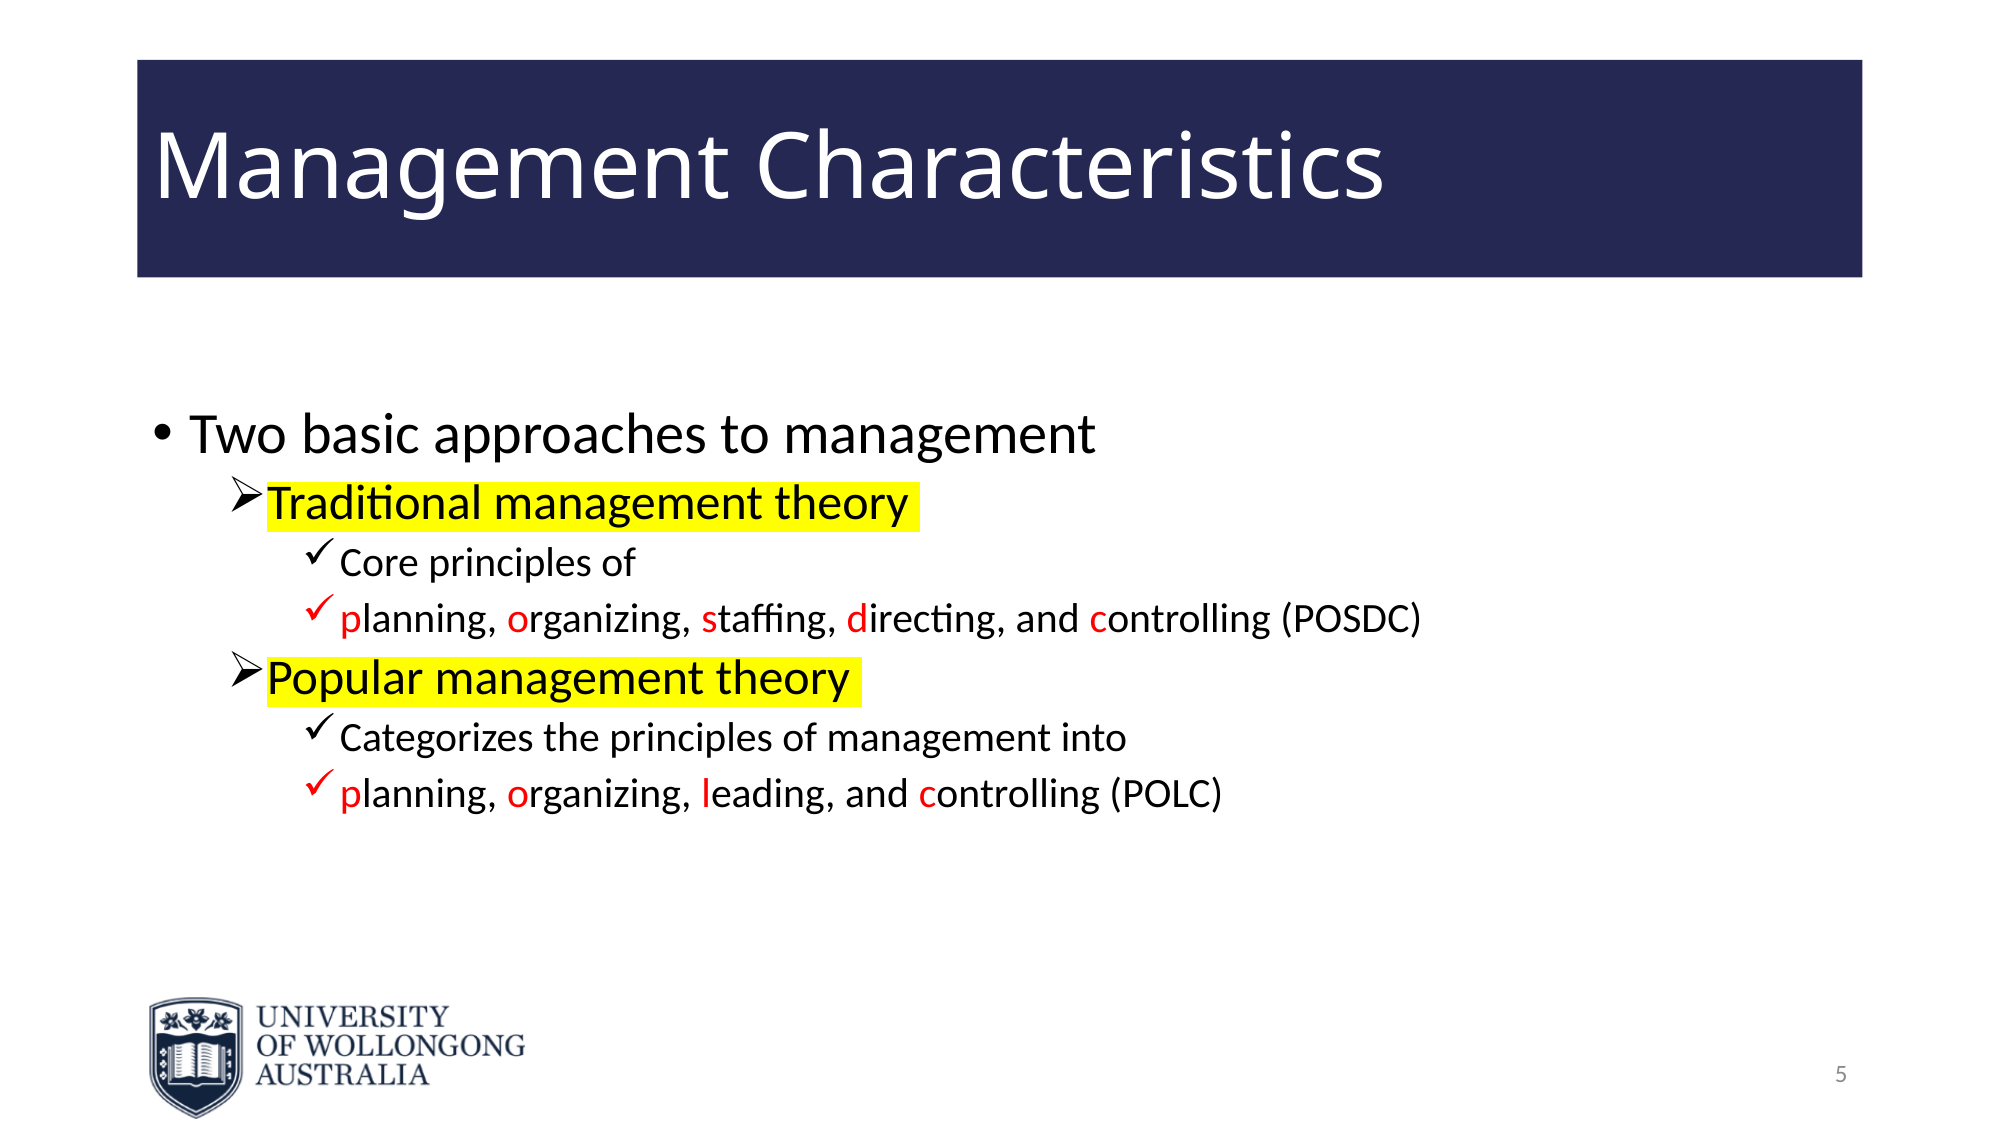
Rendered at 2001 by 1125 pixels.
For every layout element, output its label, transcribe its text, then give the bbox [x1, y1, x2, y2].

list Two basic approaches to management Traditional management theory Core principles of planning, organizing, staffing, directing, and controlling (POSDC) Popular management theory Categorizes the principles of management into planning, organizing, leading, and controlling (POLC) [137, 395, 1863, 880]
title Management Characteristics [137, 59, 1863, 278]
slide_number 5 [1412, 1042, 1863, 1103]
picture [137, 987, 548, 1125]
